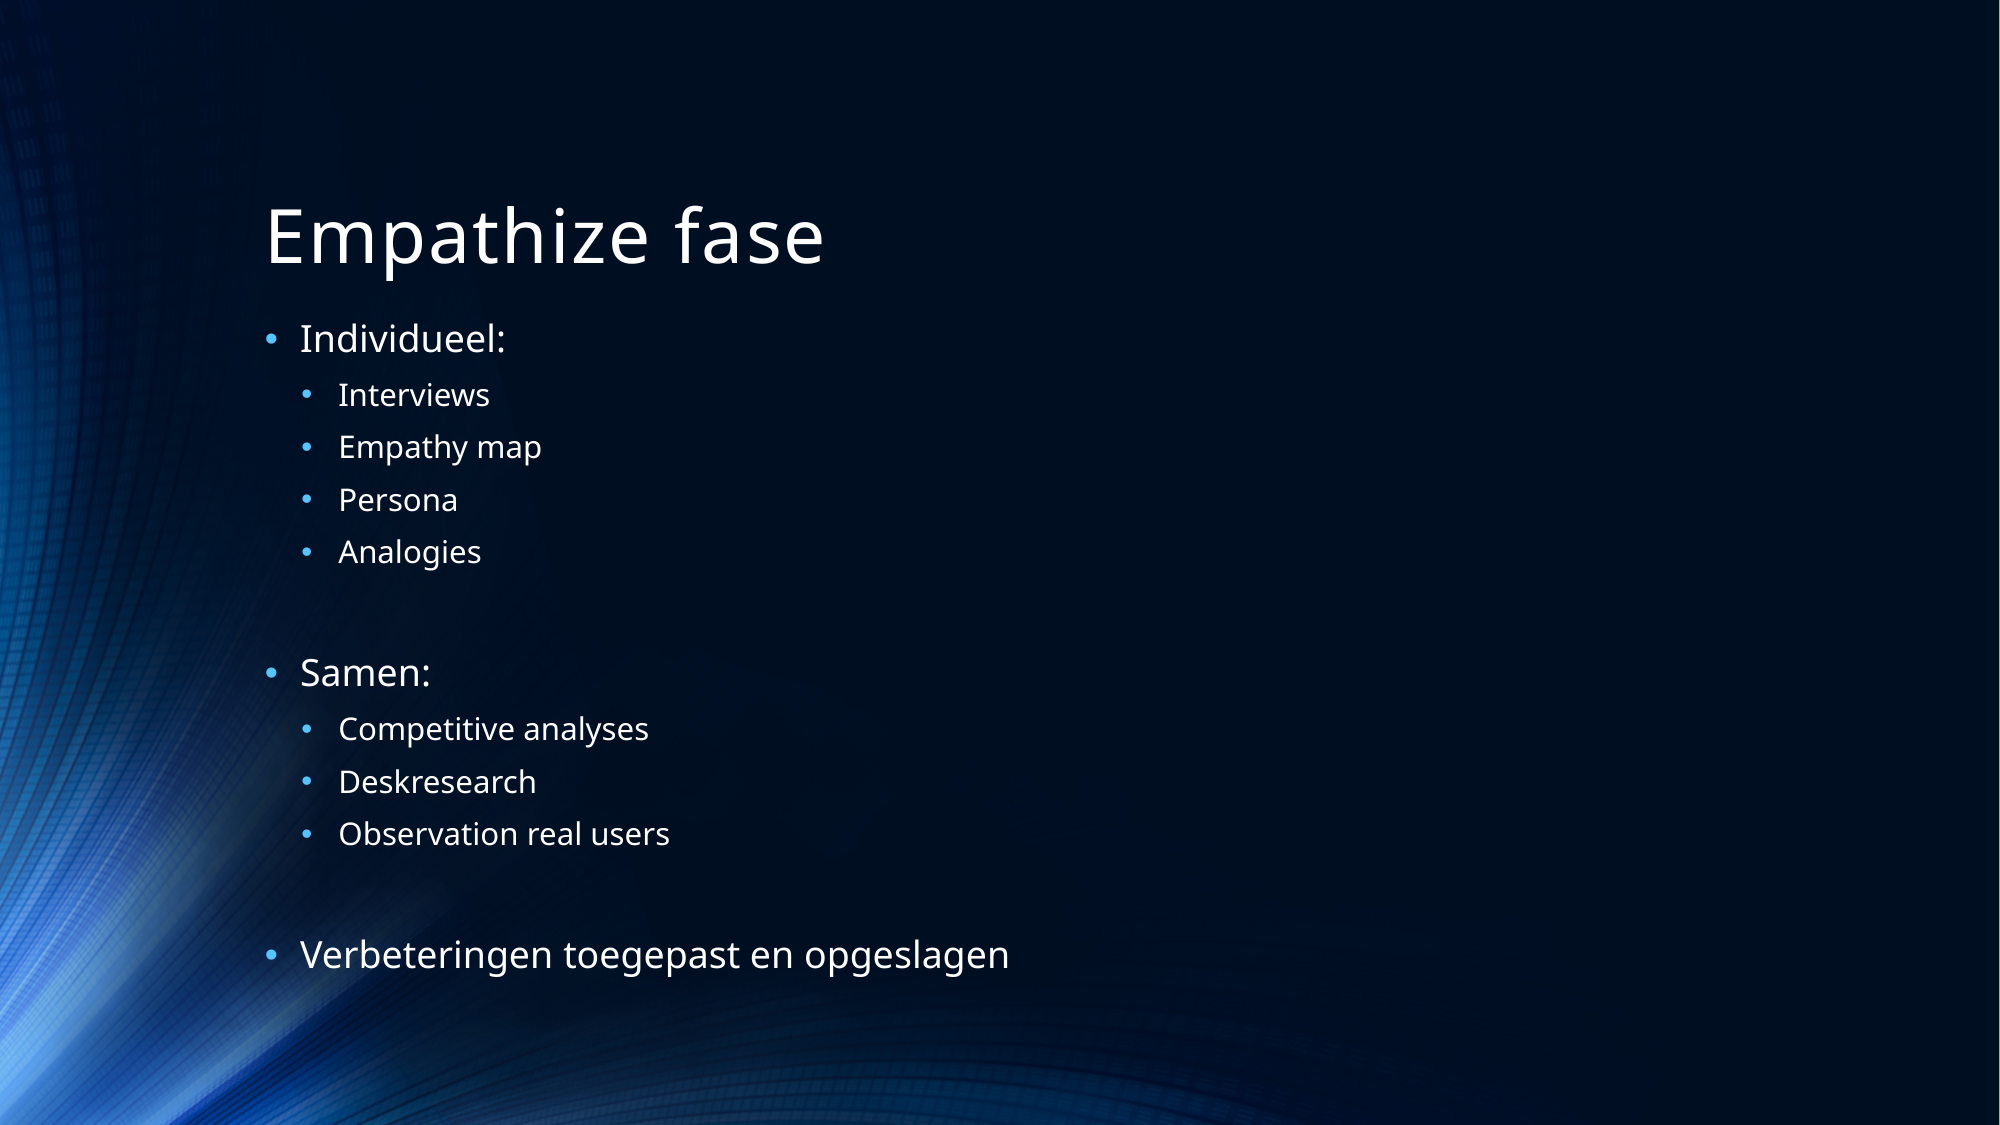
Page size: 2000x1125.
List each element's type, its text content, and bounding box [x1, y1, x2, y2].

list Individueel: Interviews Empathy map Persona Analogies Samen: Competitive analyses Deskresearch Observation real users Verbeteringen toegepast en opgeslagen [249, 312, 1749, 988]
picture [0, 0, 2000, 1125]
title Empathize fase [249, 62, 1750, 288]
